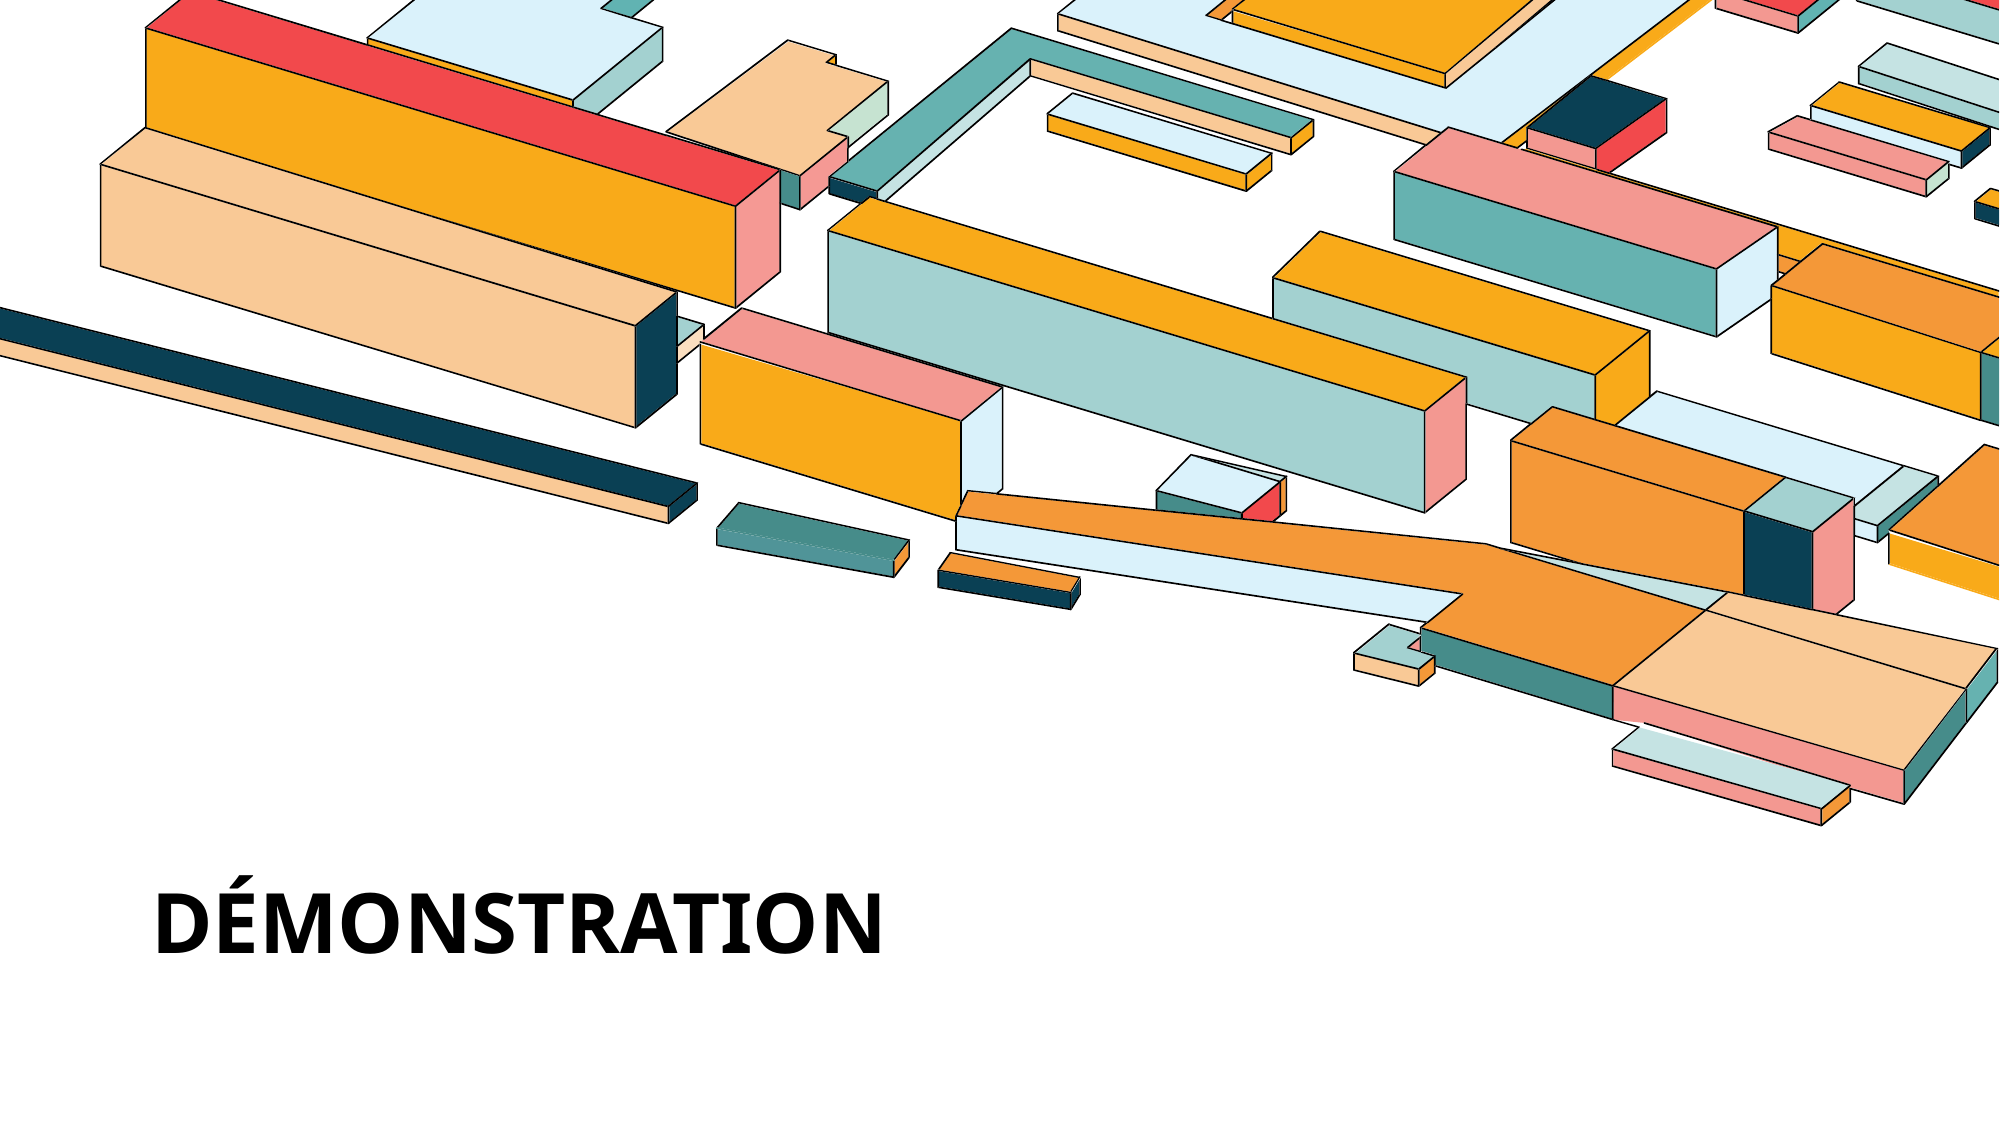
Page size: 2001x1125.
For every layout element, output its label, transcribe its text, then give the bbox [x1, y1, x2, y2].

title Démonstration [136, 766, 1862, 980]
